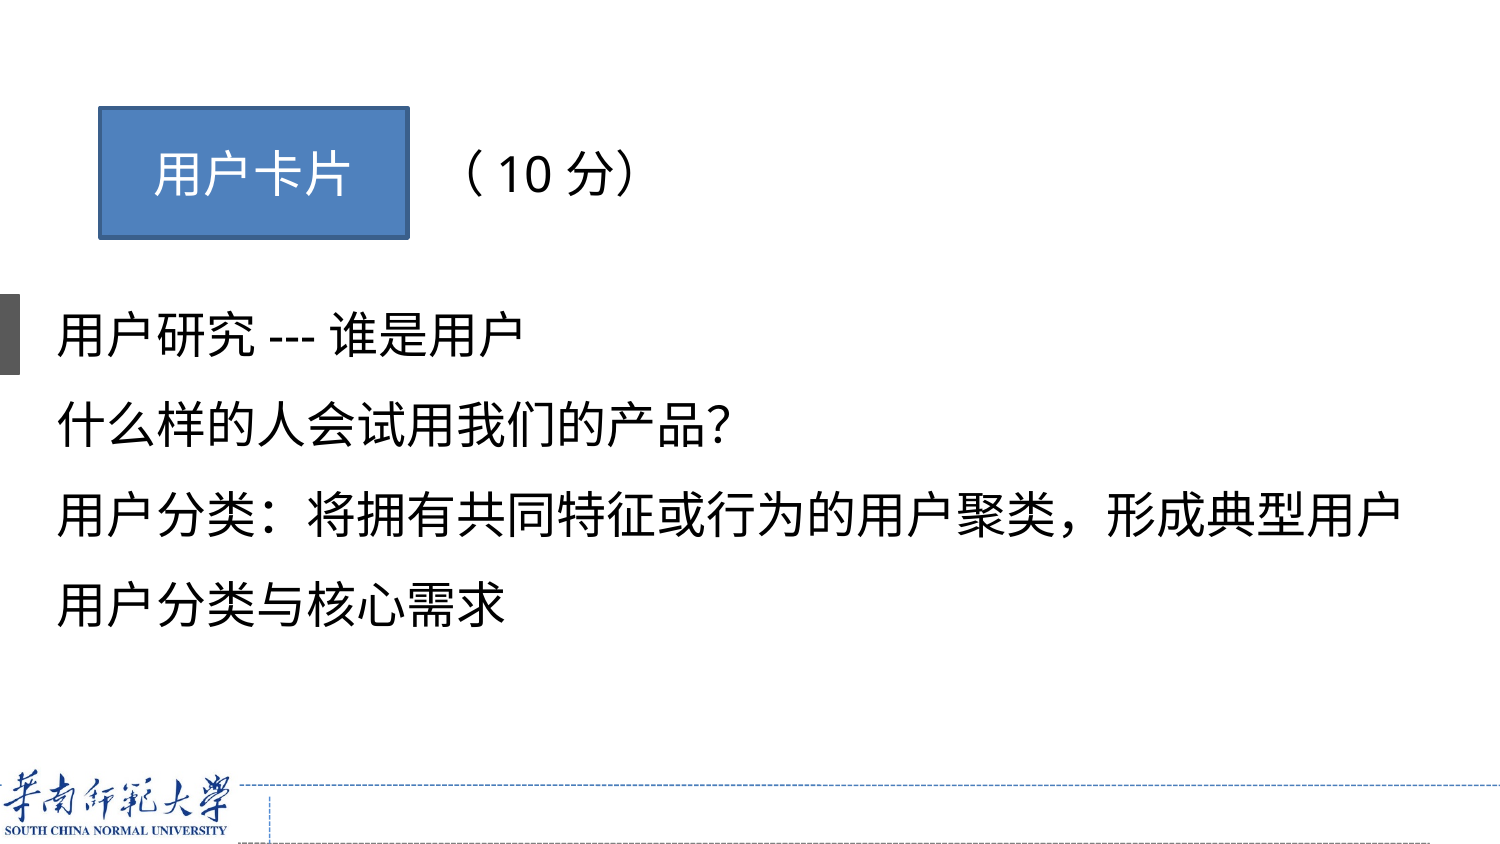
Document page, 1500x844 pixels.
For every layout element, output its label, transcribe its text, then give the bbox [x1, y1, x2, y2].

text_box [0, 295, 19, 375]
text_box 用户卡片 [98, 106, 410, 240]
text_box 用户研究---谁是用户 什么样的人会试用我们的产品？ 用户分类：将拥有共同特征或行为的用户聚类，形成典型用户 用户分类与核心需求 [41, 266, 1500, 822]
picture [1, 753, 238, 844]
list （10分） [419, 0, 843, 266]
